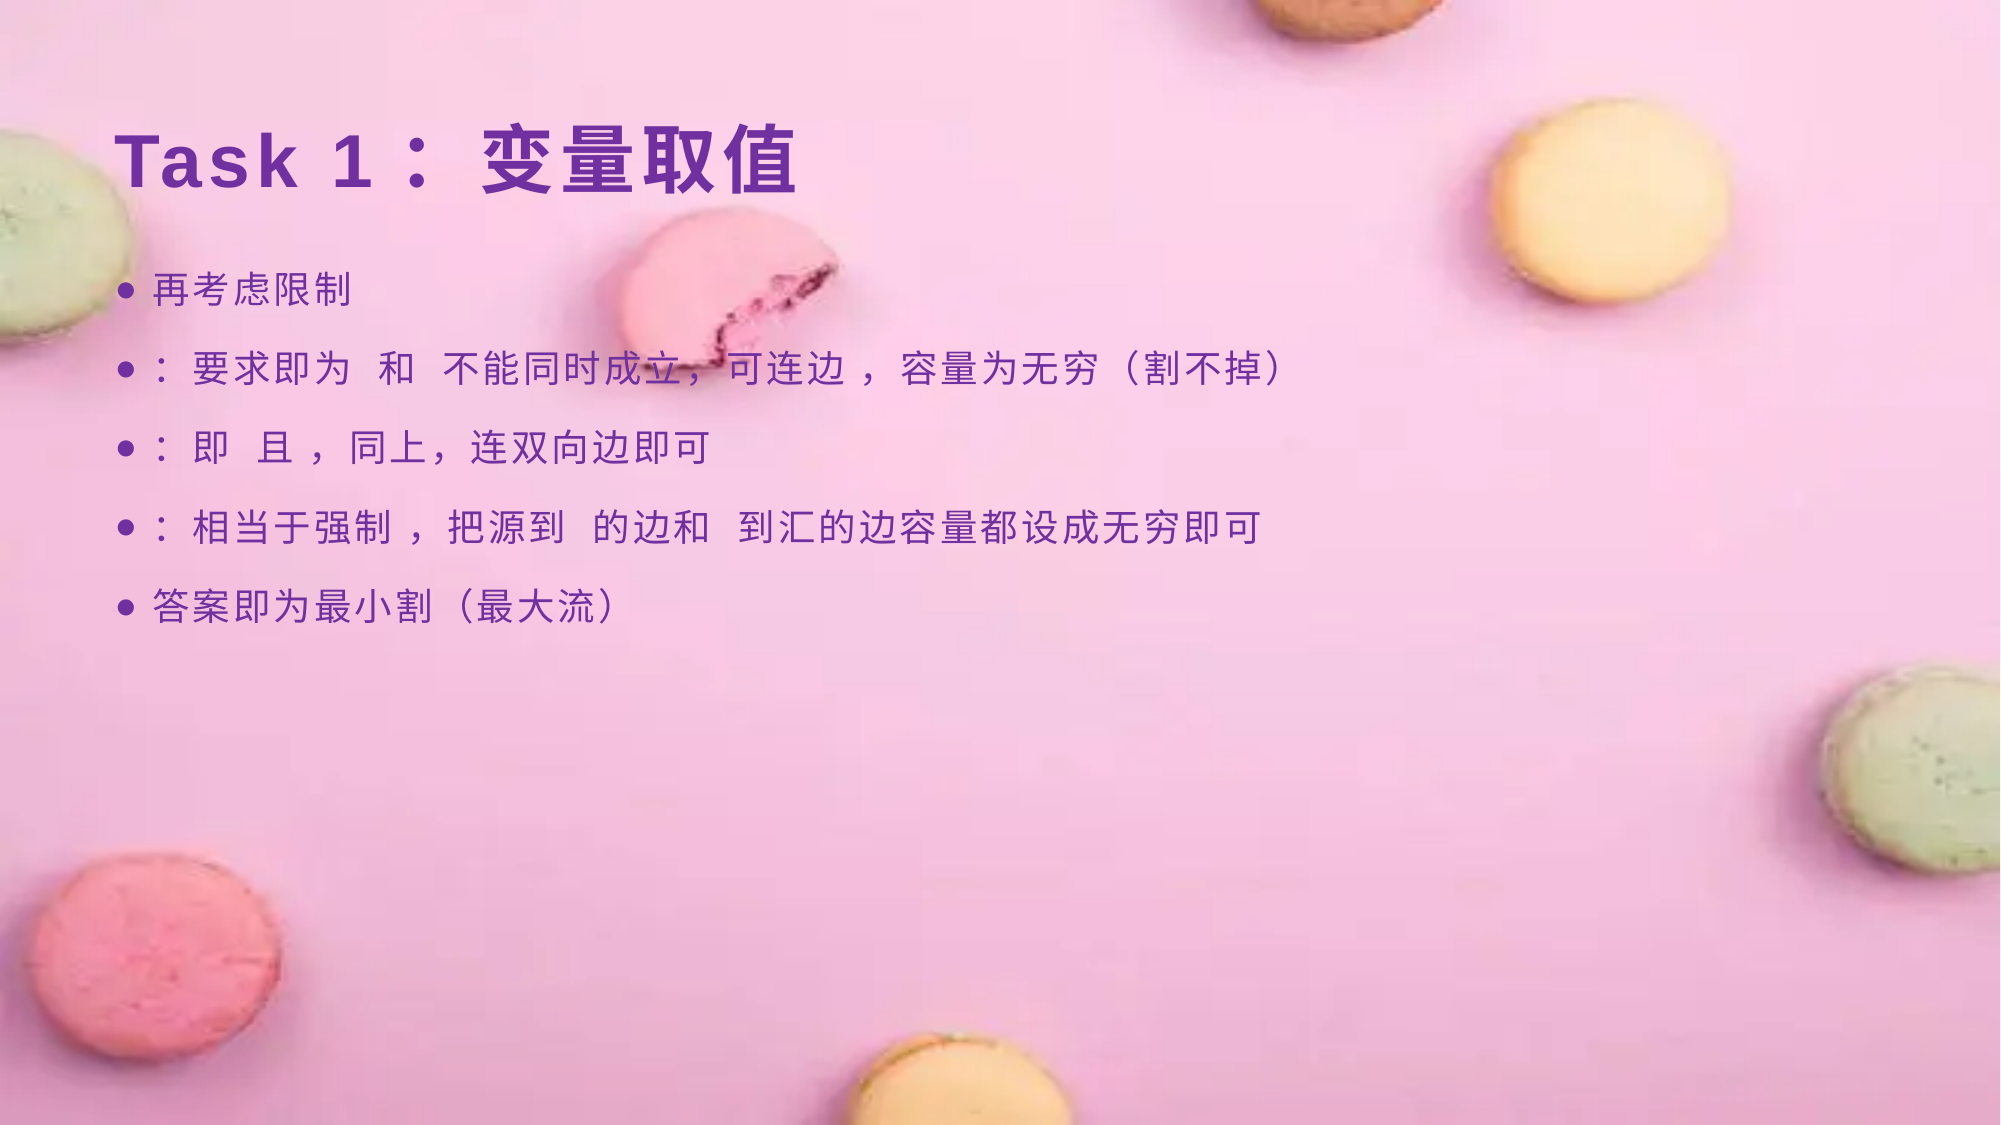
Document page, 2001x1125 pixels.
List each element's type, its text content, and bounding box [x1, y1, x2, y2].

title Task 1：变量取值 [99, 99, 1900, 216]
picture [0, 0, 2001, 1125]
